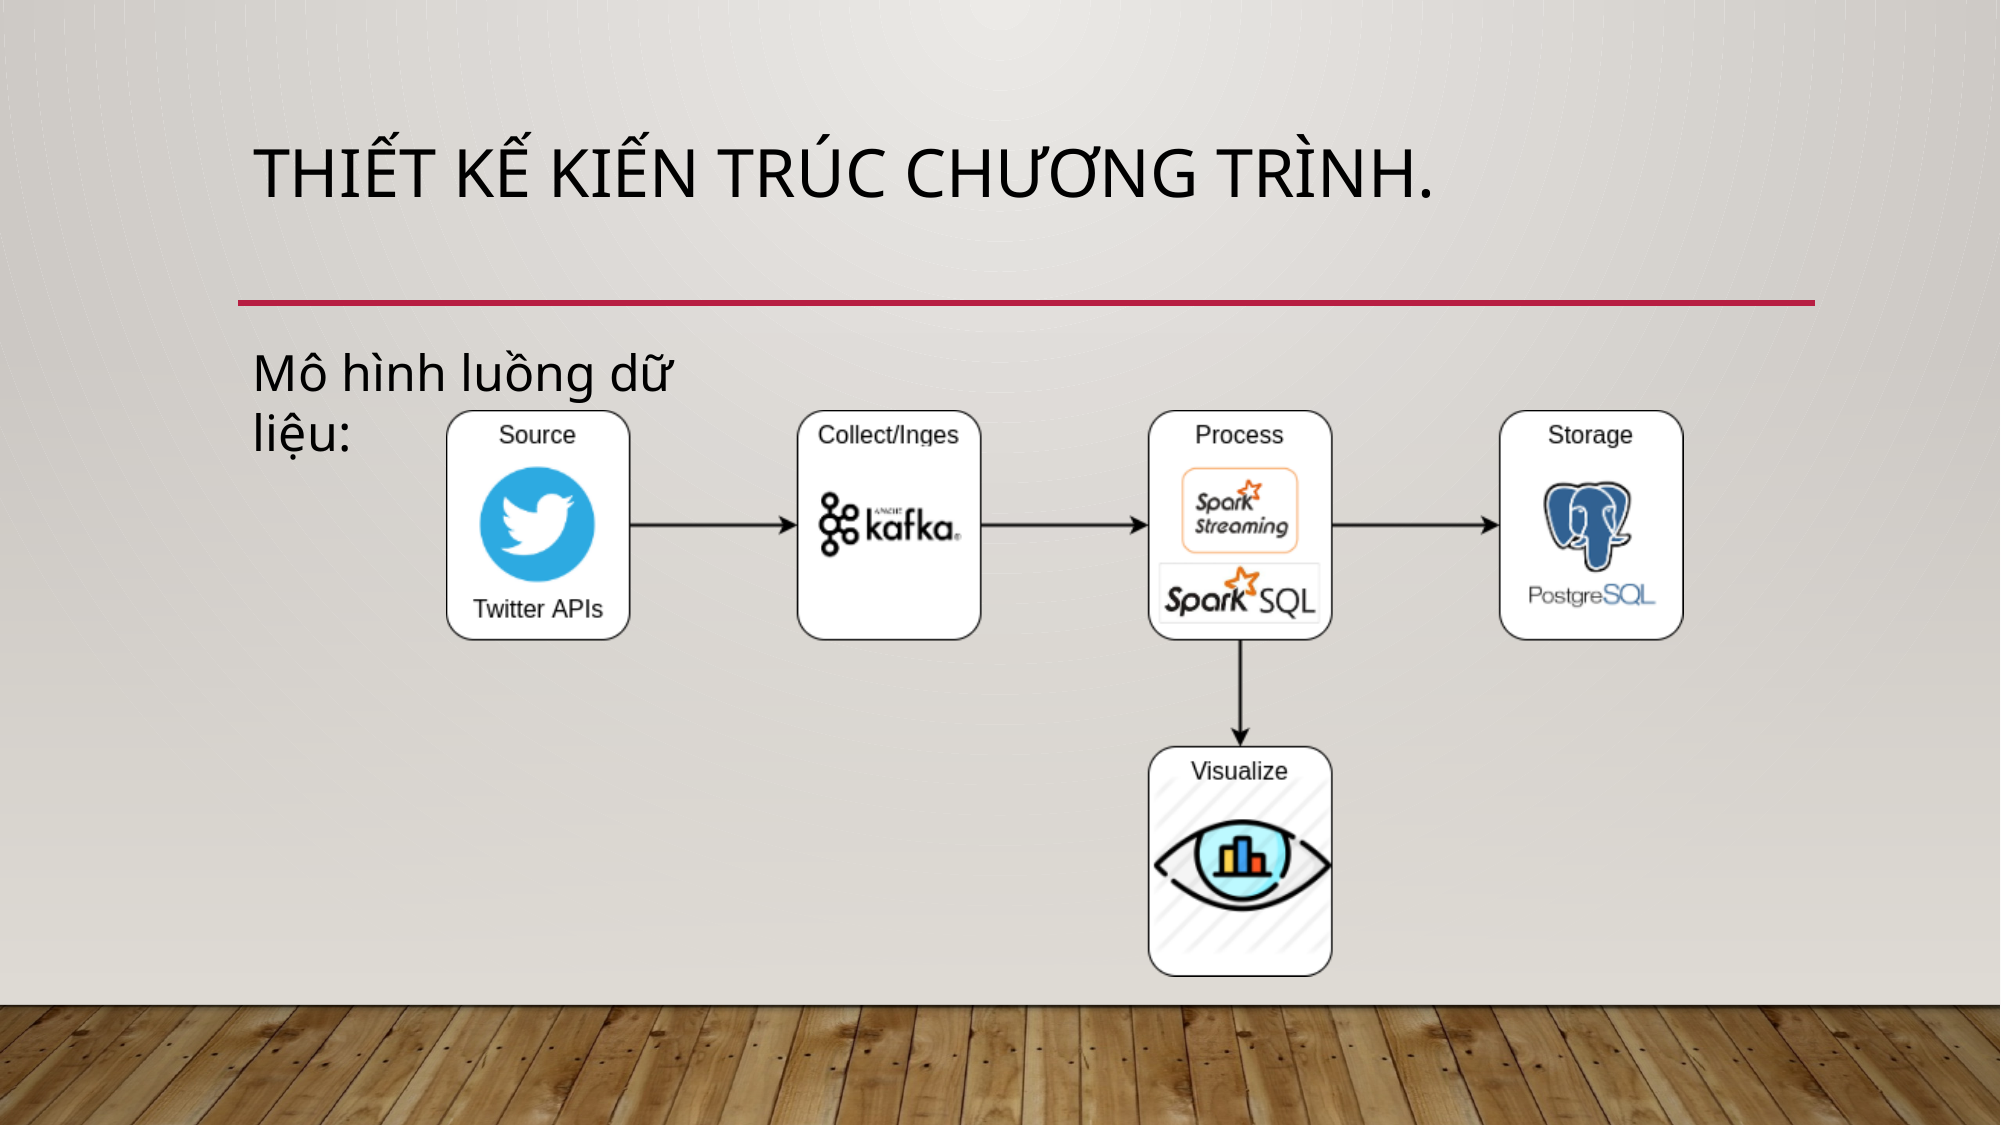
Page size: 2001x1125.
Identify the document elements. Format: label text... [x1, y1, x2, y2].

text_box Mô hình luồng dữ liệu: [238, 334, 755, 470]
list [445, 410, 1684, 977]
title Thiết kế kiến trúc chương trình. [238, 131, 1814, 305]
picture [0, 1005, 2000, 1125]
